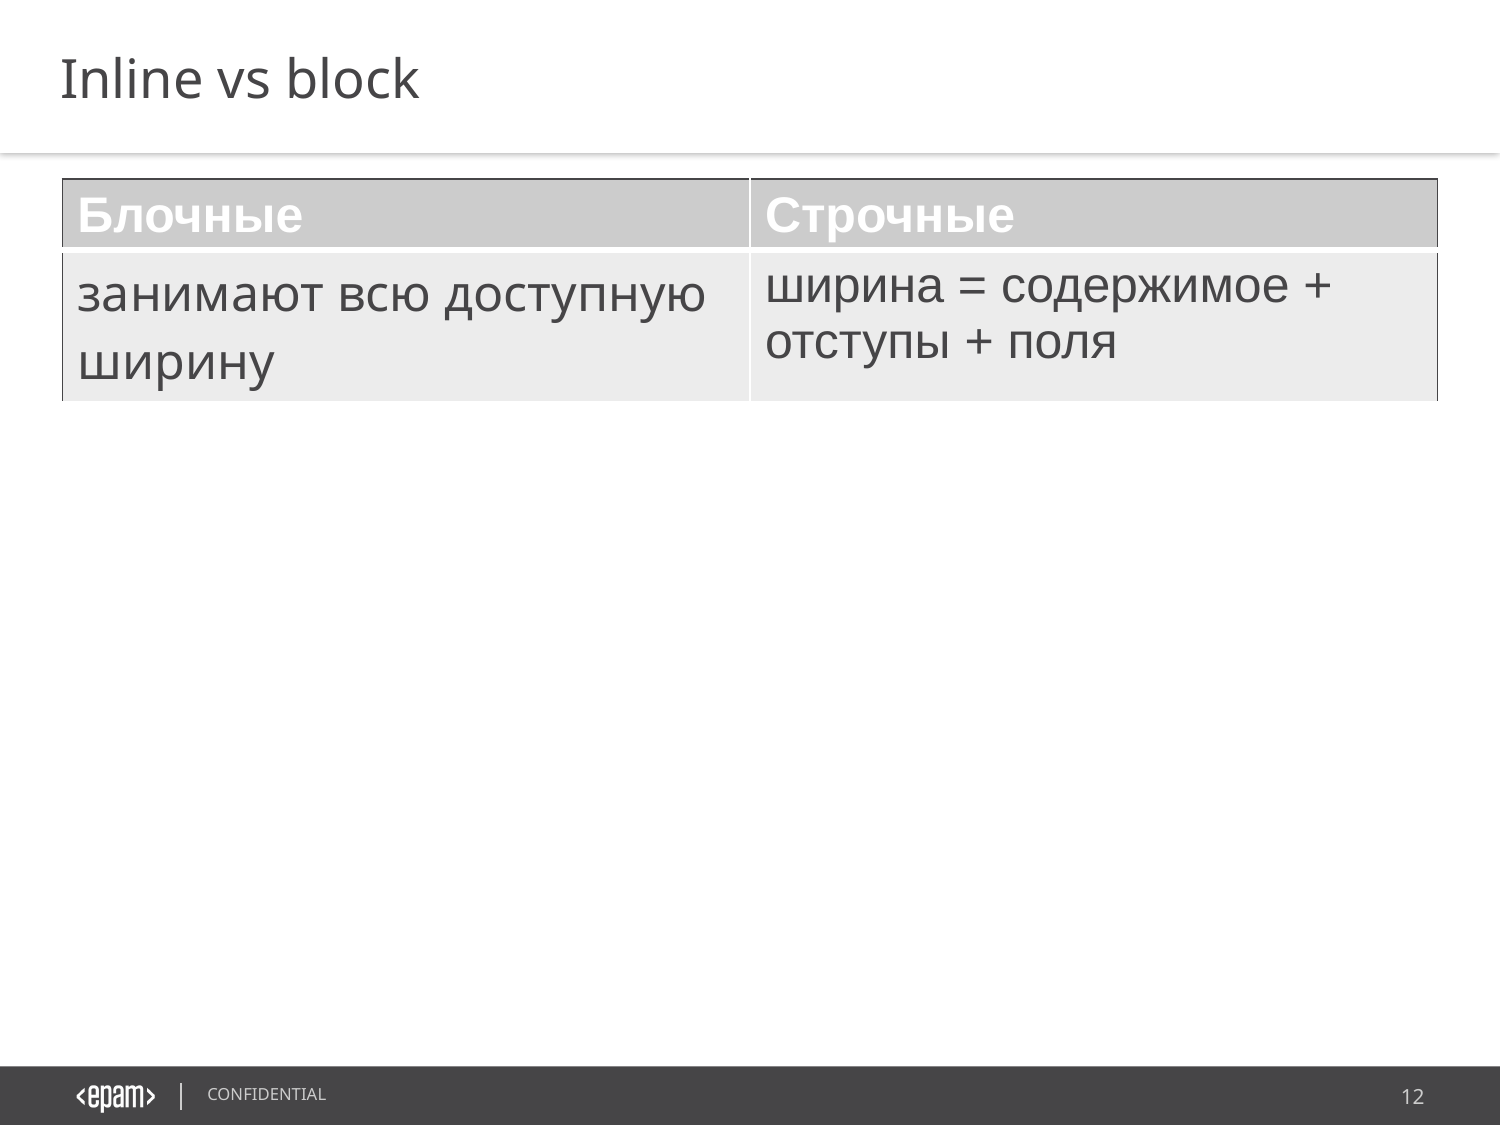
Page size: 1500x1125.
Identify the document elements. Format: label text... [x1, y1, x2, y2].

list Inline vs block [0, 0, 1500, 153]
table_cell занимают всю доступную ширину [63, 253, 749, 401]
table_cell ширина = содержимое + отступы + поля [751, 253, 1437, 401]
table_header Строчные [751, 180, 1437, 247]
picture [76, 1085, 155, 1113]
table_header Блочные [63, 180, 749, 247]
